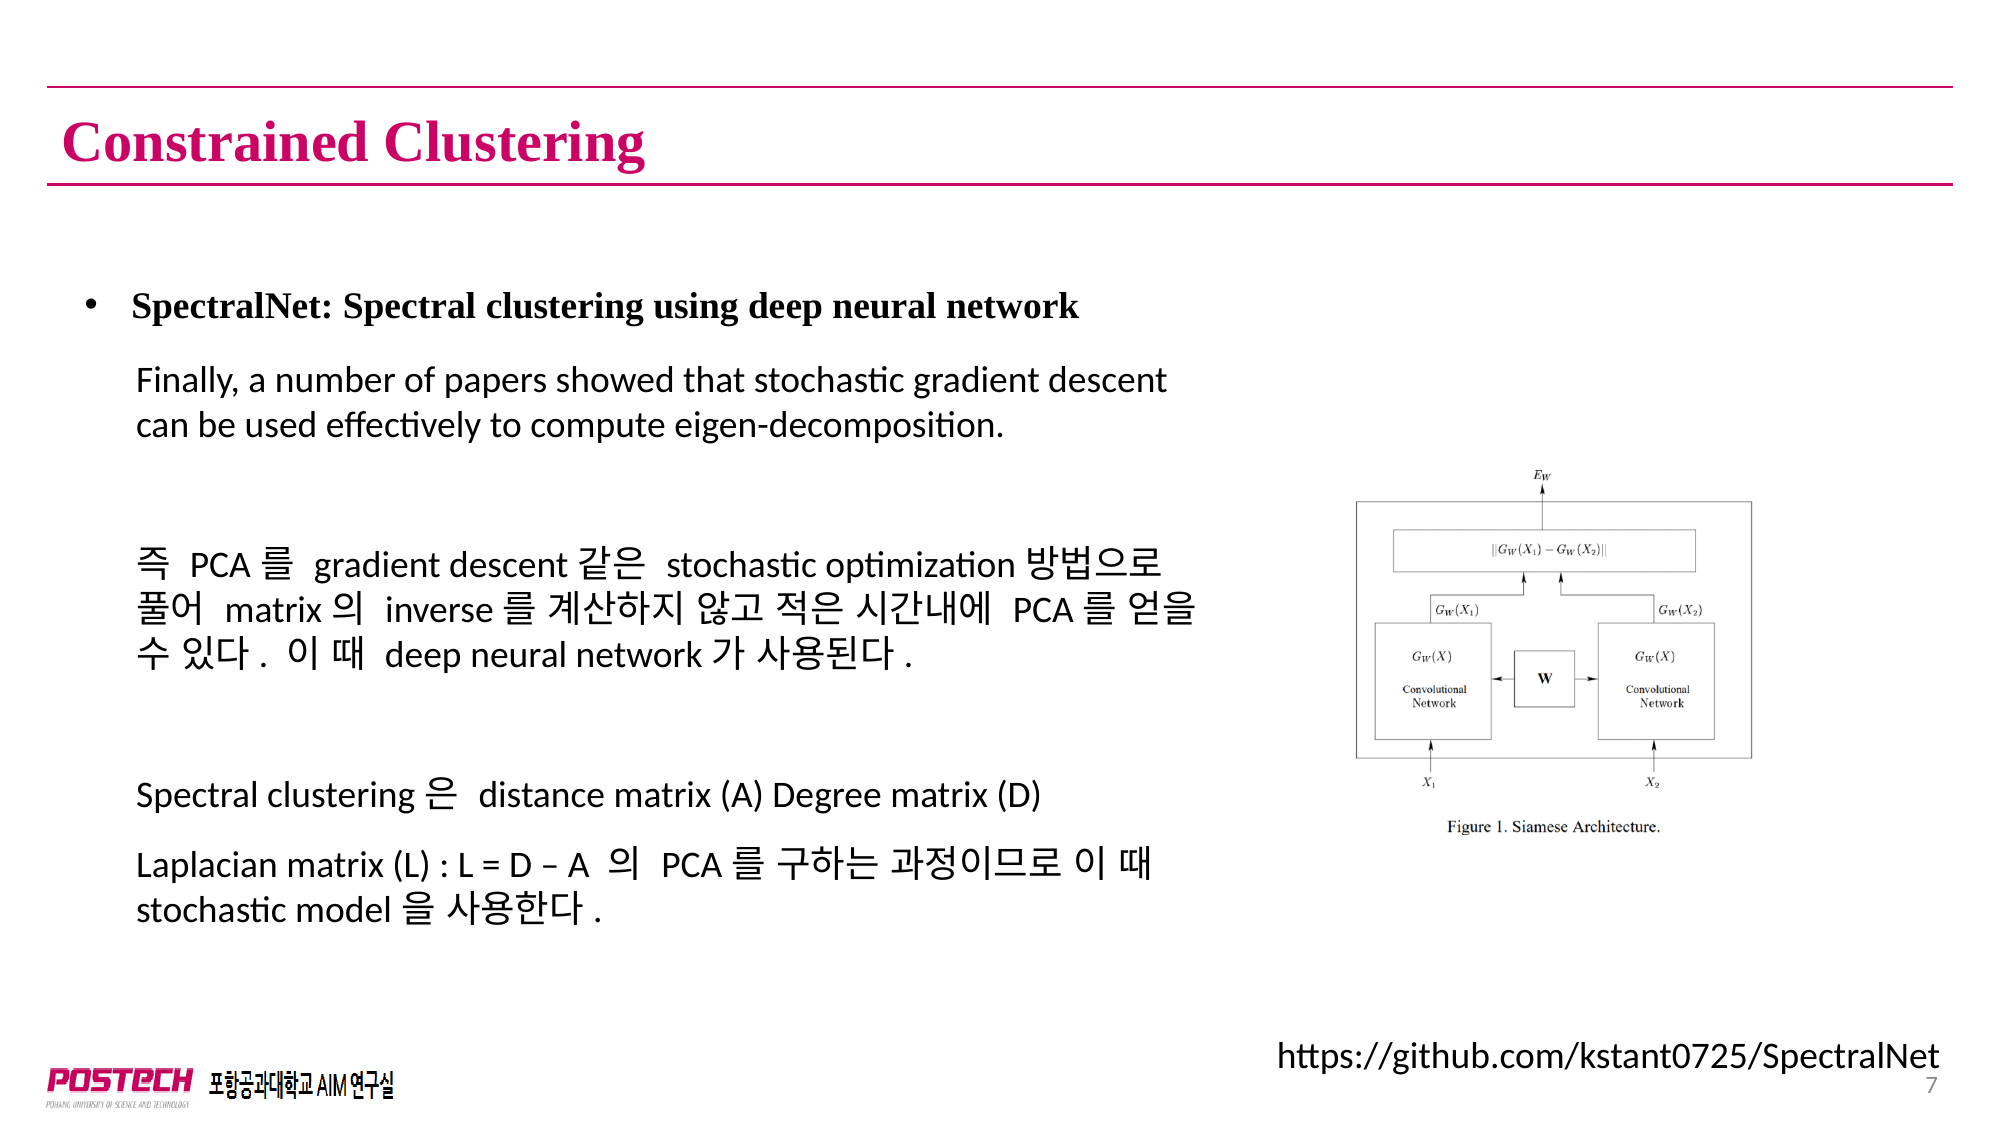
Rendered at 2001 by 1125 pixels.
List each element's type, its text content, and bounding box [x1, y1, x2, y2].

text_box Finally, a number of papers showed that stochastic gradient descent can be used effectively to compute eigen-decomposition. 즉 PCA를 gradient descent같은 stochastic optimization방법으로 풀어 matrix의 inverse를 계산하지 않고 적은 시간내에 PCA를 얻을 수 있다. 이 때 deep neural network가 사용된다. Spectral clustering은 distance matrix (A) Degree matrix (D) Laplacian matrix (L) : L = D – A 의 PCA를 구하는 과정이므로 이 때 stochastic model을 사용한다. [45, 357, 1244, 998]
picture [46, 1056, 398, 1112]
text_box SpectralNet: Spectral clustering using deep neural network [69, 248, 1930, 359]
picture [1328, 467, 1787, 835]
list Constrained Clustering [46, 101, 1953, 185]
text_box https://github.com/kstant0725/SpectralNet [1253, 1023, 1956, 1083]
